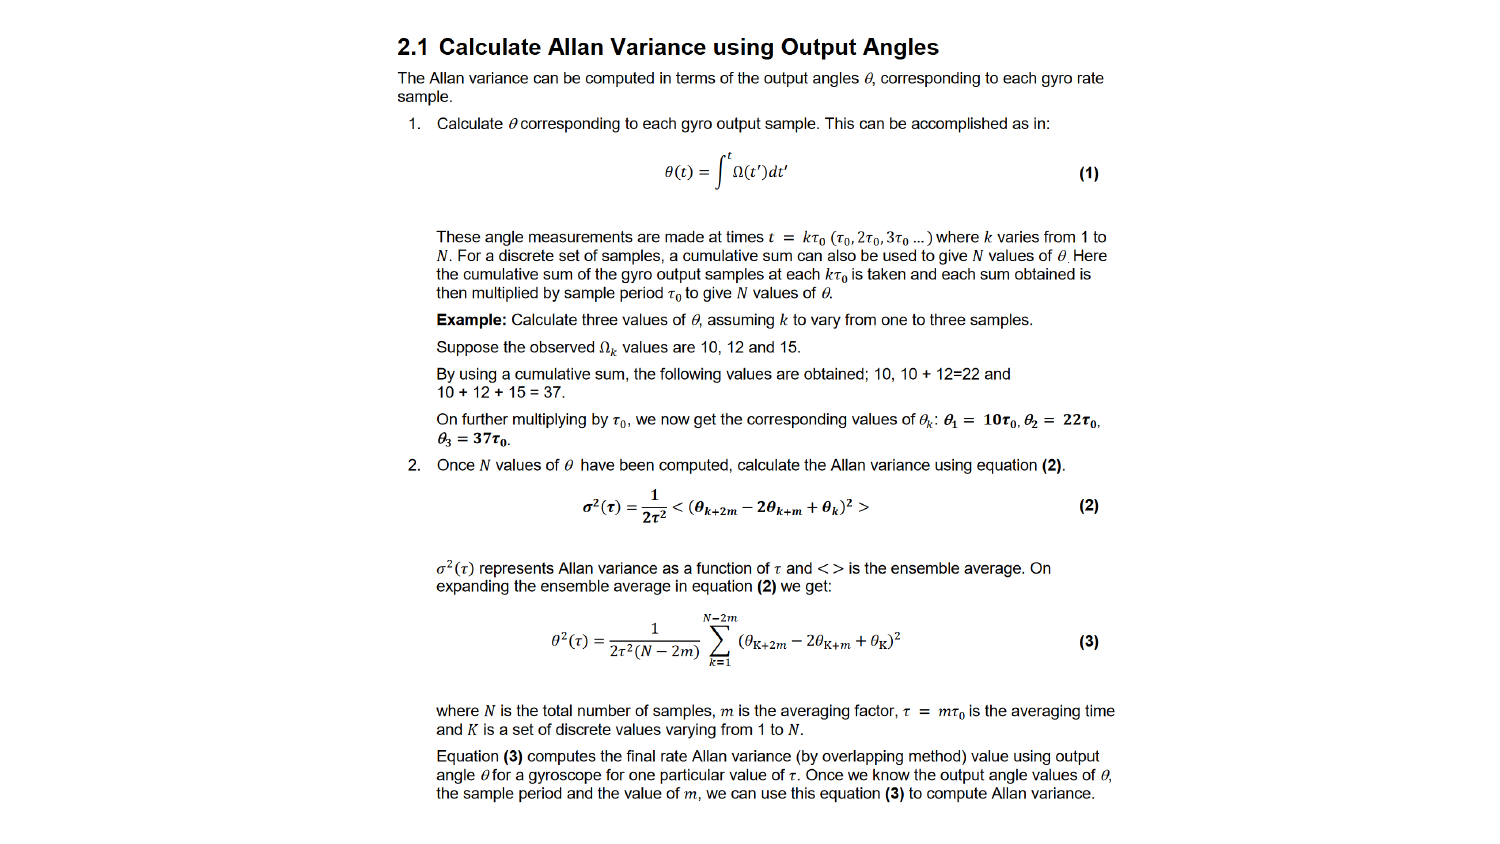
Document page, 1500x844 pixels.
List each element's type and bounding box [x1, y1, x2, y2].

picture [373, 24, 1127, 819]
